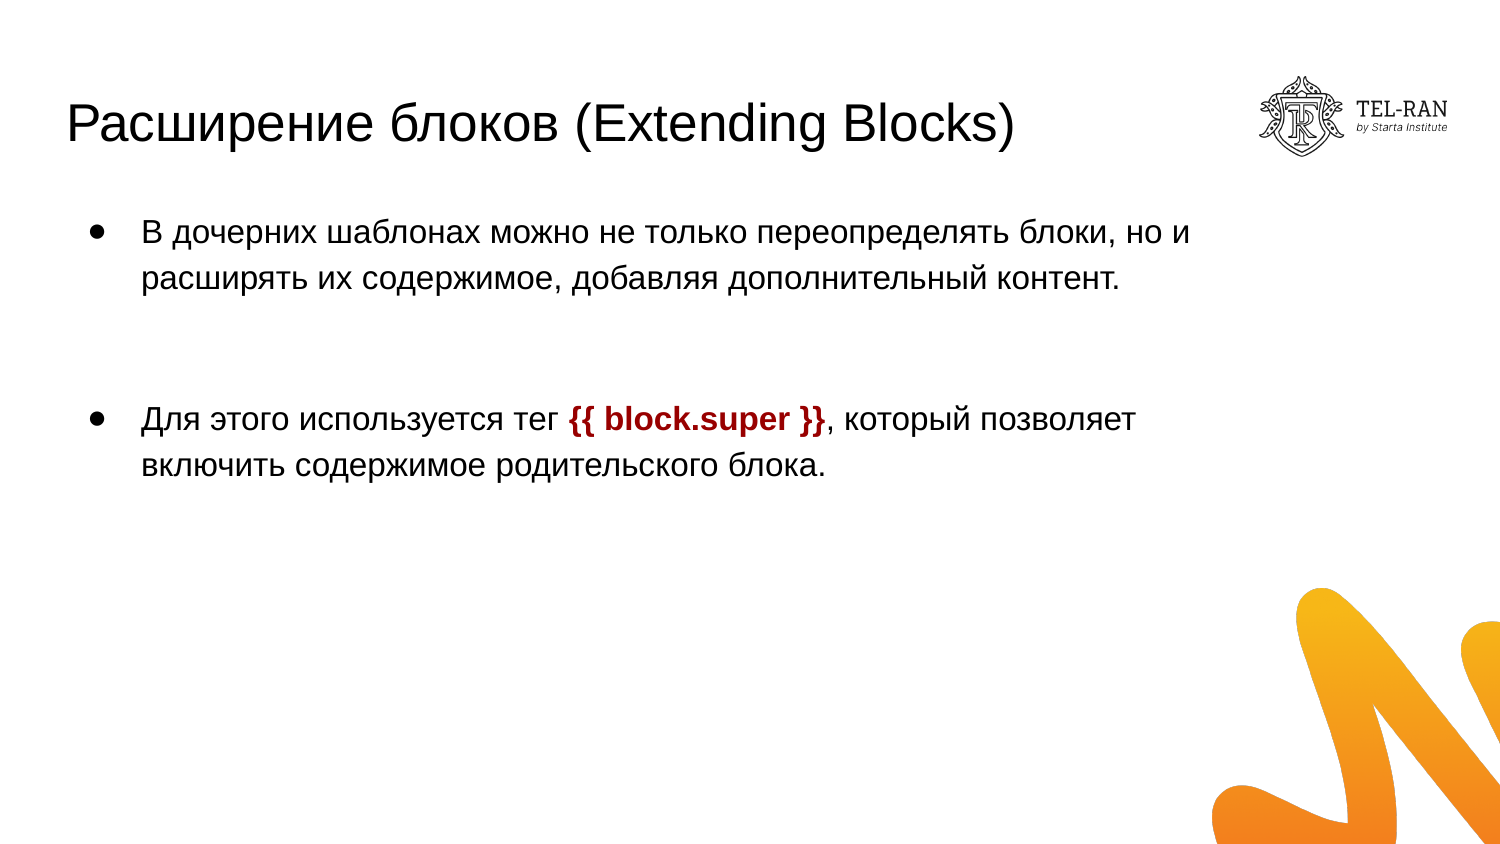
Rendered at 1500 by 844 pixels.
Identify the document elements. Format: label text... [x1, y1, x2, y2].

title Расширение блоков (Extending Blocks) [51, 72, 1449, 167]
picture [1152, 588, 1500, 844]
list В дочерних шаблонах можно не только переопределять блоки, но и расширять их содержимое, добавляя дополнительный контент. Для этого используется тег {{ block.super }}, который позволяет включить содержимое родительского блока. [51, 189, 1289, 750]
picture [1259, 76, 1447, 157]
